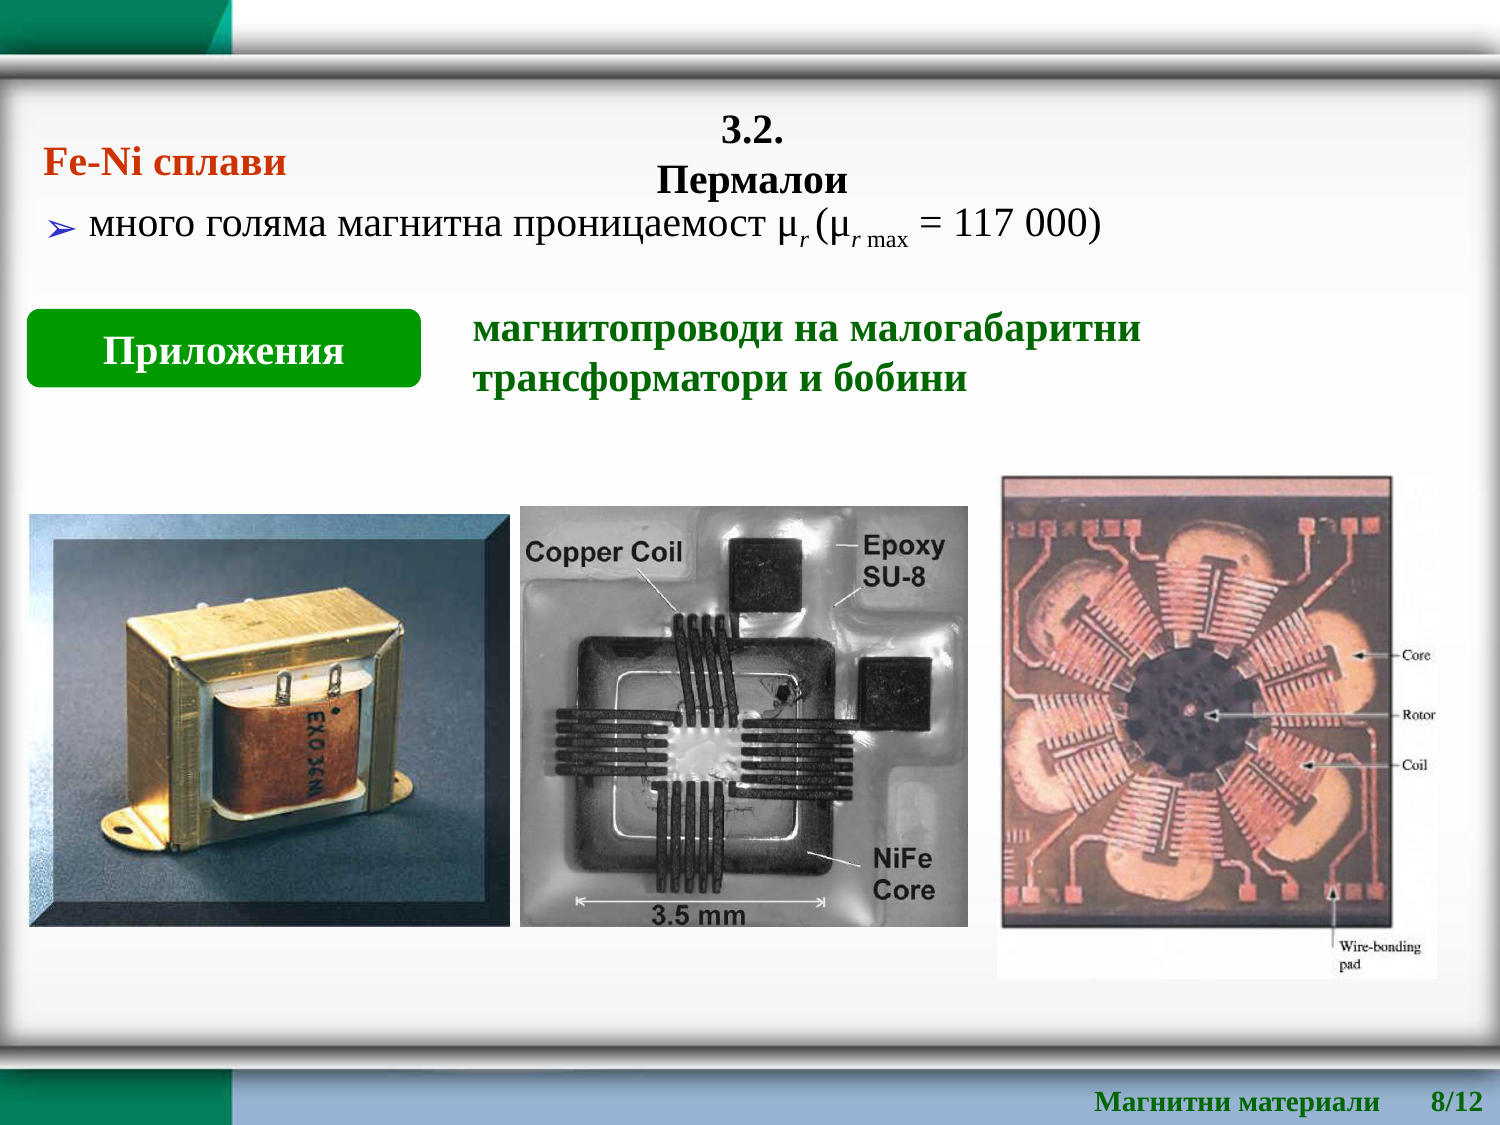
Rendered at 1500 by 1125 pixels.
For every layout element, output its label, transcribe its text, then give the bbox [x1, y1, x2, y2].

picture [0, 0, 1500, 1125]
text_box Fe-Ni сплави [28, 125, 327, 187]
text_box Магнитни материали 8/12 [1079, 1074, 1500, 1125]
text_box Приложения [26, 308, 422, 388]
text_box 3.2. Пермалои [605, 93, 900, 159]
text_box много голяма магнитна проницаемост μr (μr max = 117 000) [28, 187, 1140, 253]
text_box магнитопроводи на малогабаритни трансформатори и бобини [457, 292, 1416, 408]
